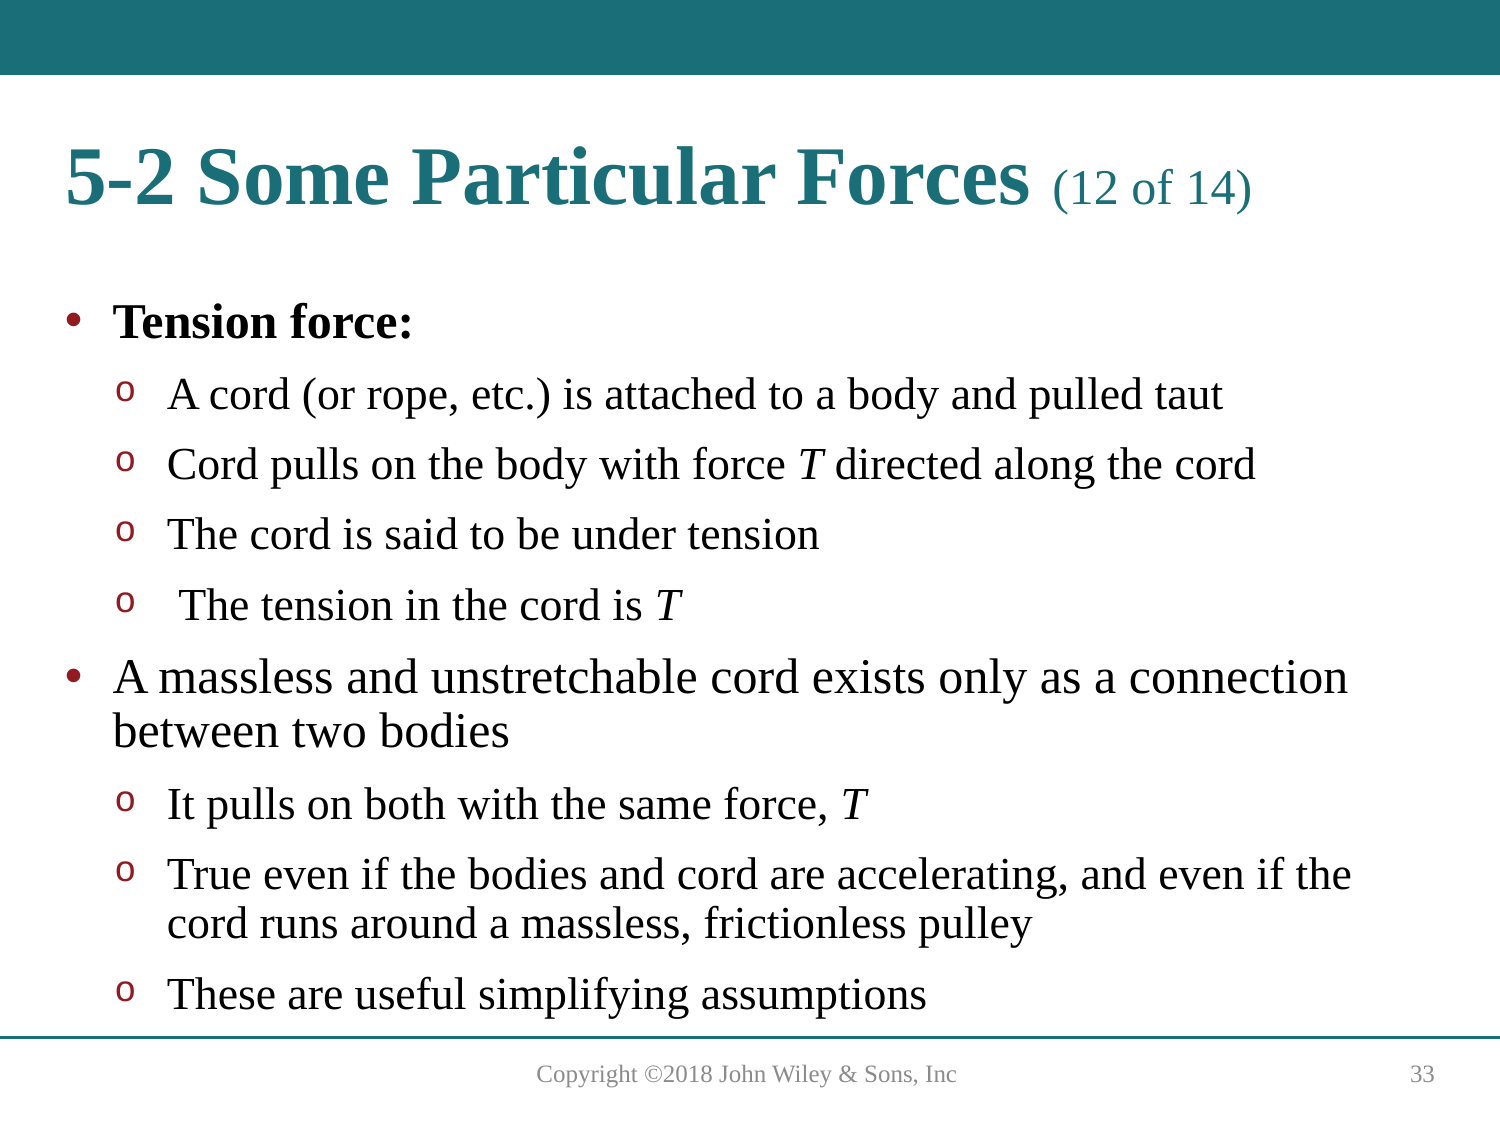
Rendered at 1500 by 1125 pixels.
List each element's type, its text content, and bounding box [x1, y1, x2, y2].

slide_number 33 [1059, 1042, 1450, 1103]
list Tension force: A cord (or rope, etc.) is attached to a body and pulled taut Cord pulls on the body with force T directed along the cord The cord is said to be under tension The tension in the cord is T A massless and unstretchable cord exists only as a connection between two bodies It pulls on both with the same force, T True even if the bodies and cord are accelerating, and even if the cord runs around a massless, frictionless pulley These are useful simplifying assumptions [50, 287, 1450, 1025]
footer Copyright ©2018 John Wiley & Sons, Inc [496, 1042, 1004, 1103]
title 5-2 Some Particular Forces (12 of 14) [50, 125, 1450, 238]
